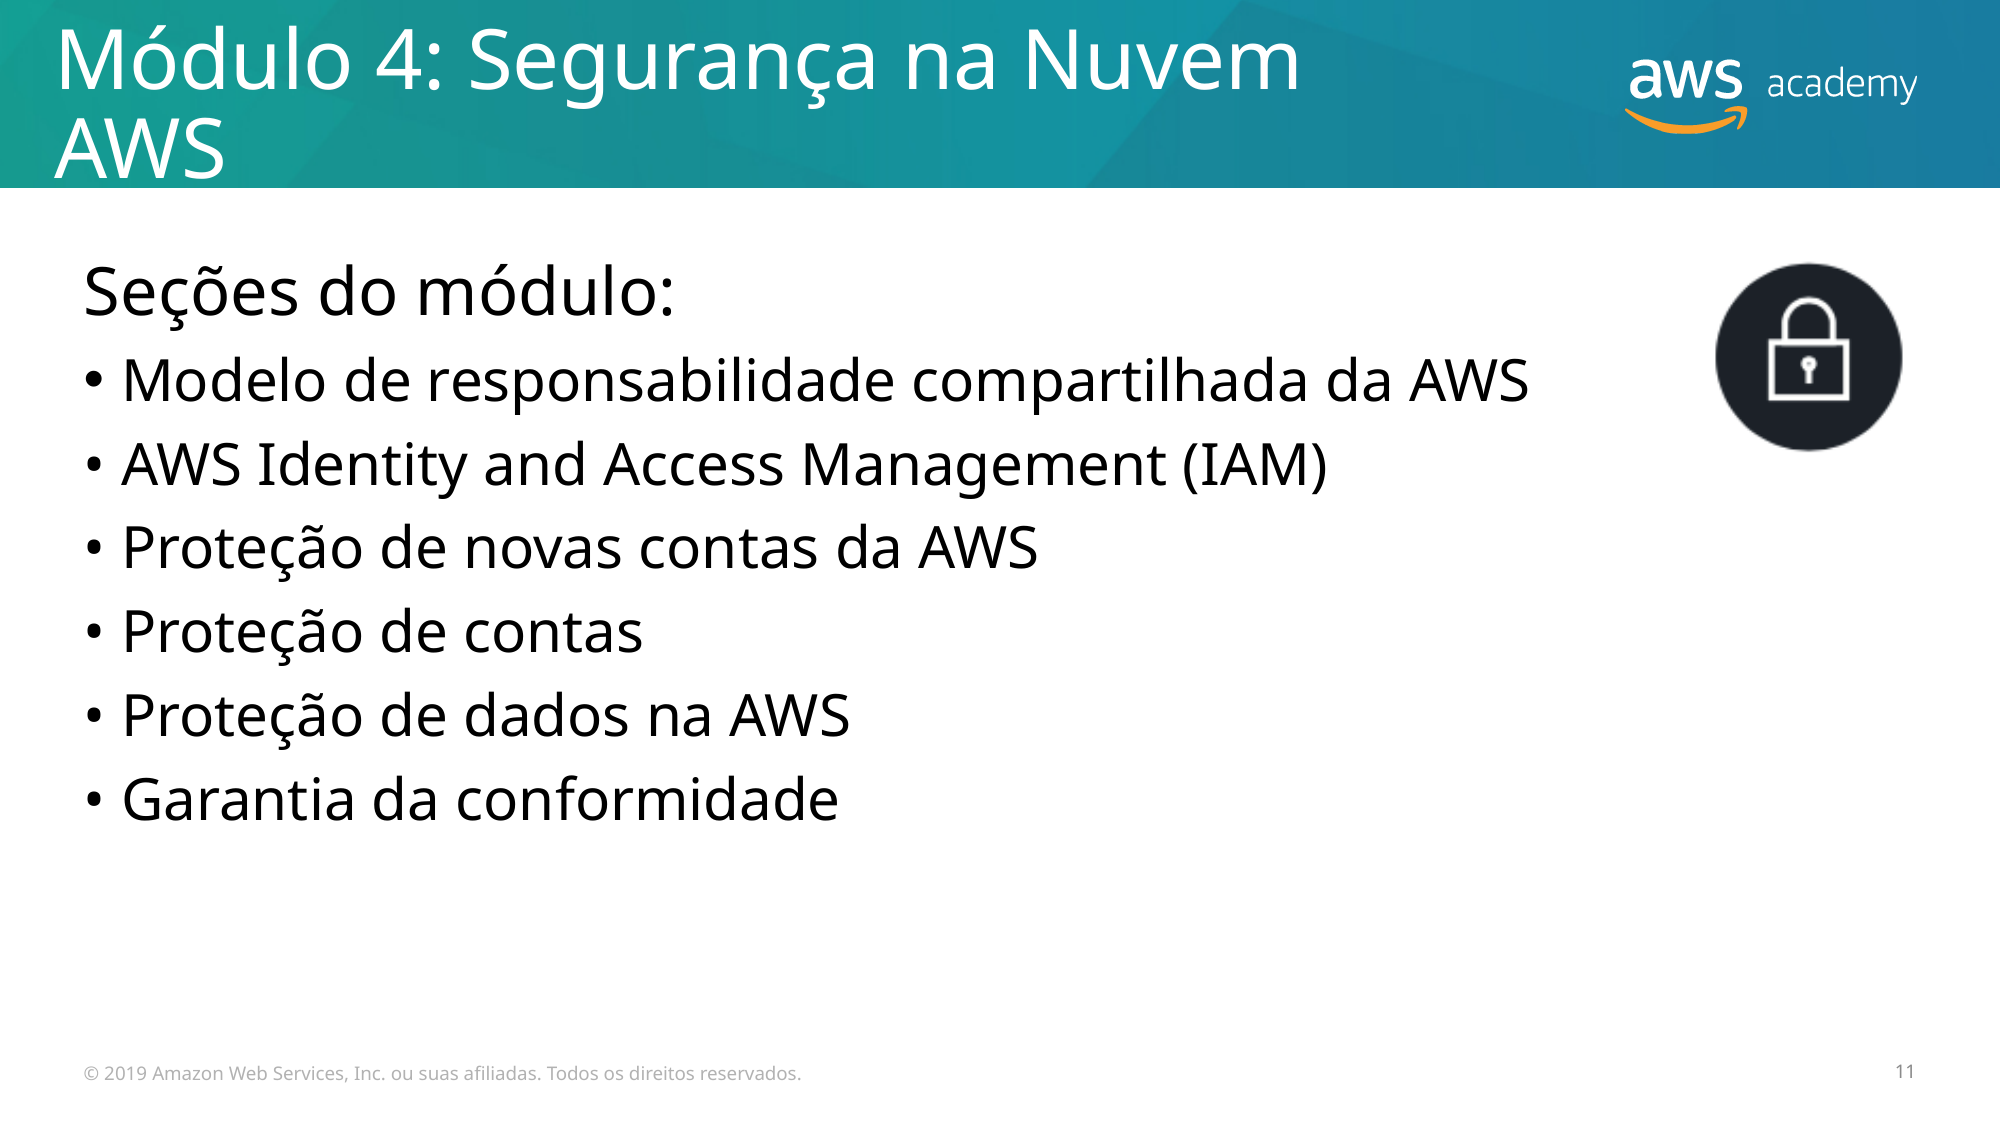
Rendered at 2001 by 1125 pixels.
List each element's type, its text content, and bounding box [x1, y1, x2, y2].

picture [1694, 254, 1922, 465]
title Módulo 4: Segurança na Nuvem AWS [39, 43, 1500, 172]
picture [0, 0, 2000, 188]
footer © 2019 Amazon Web Services, Inc. ou suas afiliadas. Todos os direitos reservados. [68, 1042, 850, 1103]
slide_number 11 [1481, 1042, 1932, 1103]
list Seções do módulo: Modelo de responsabilidade compartilhada da AWS • AWS Identity and Access Management (IAM) • Proteção de novas contas da AWS • Proteção de contas • Proteção de dados na AWS • Garantia da conformidade [68, 250, 1932, 1014]
